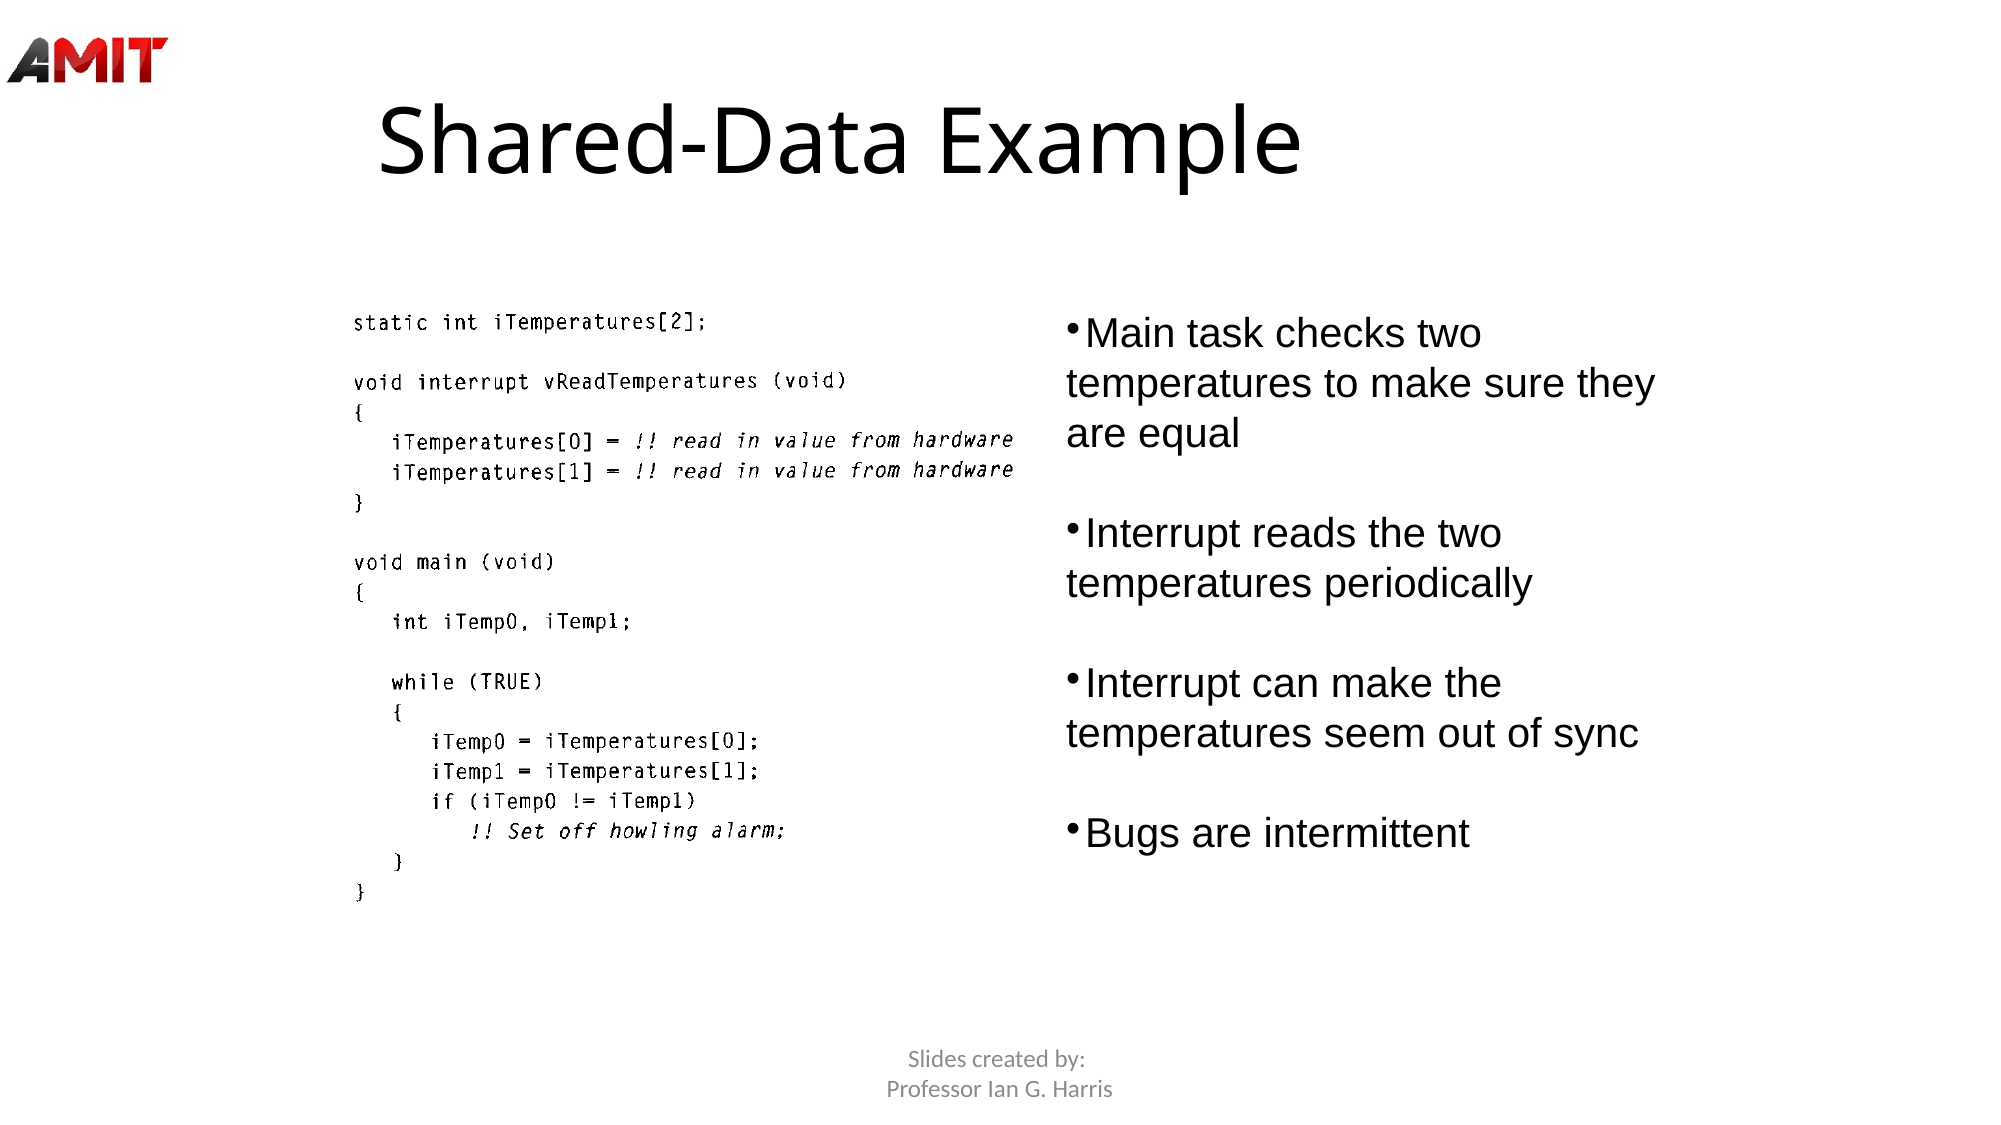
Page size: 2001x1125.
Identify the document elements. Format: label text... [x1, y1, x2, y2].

text_box Main task checks two temperatures to make sure they are equal Interrupt reads the two temperatures periodically Interrupt can make the temperatures seem out of sync Bugs are intermittent [1051, 298, 1675, 911]
title Shared-Data Example [362, 50, 1638, 238]
footer Slides created by: Professor Ian G. Harris [662, 1042, 1338, 1103]
picture [0, 0, 175, 124]
picture [312, 299, 1073, 911]
